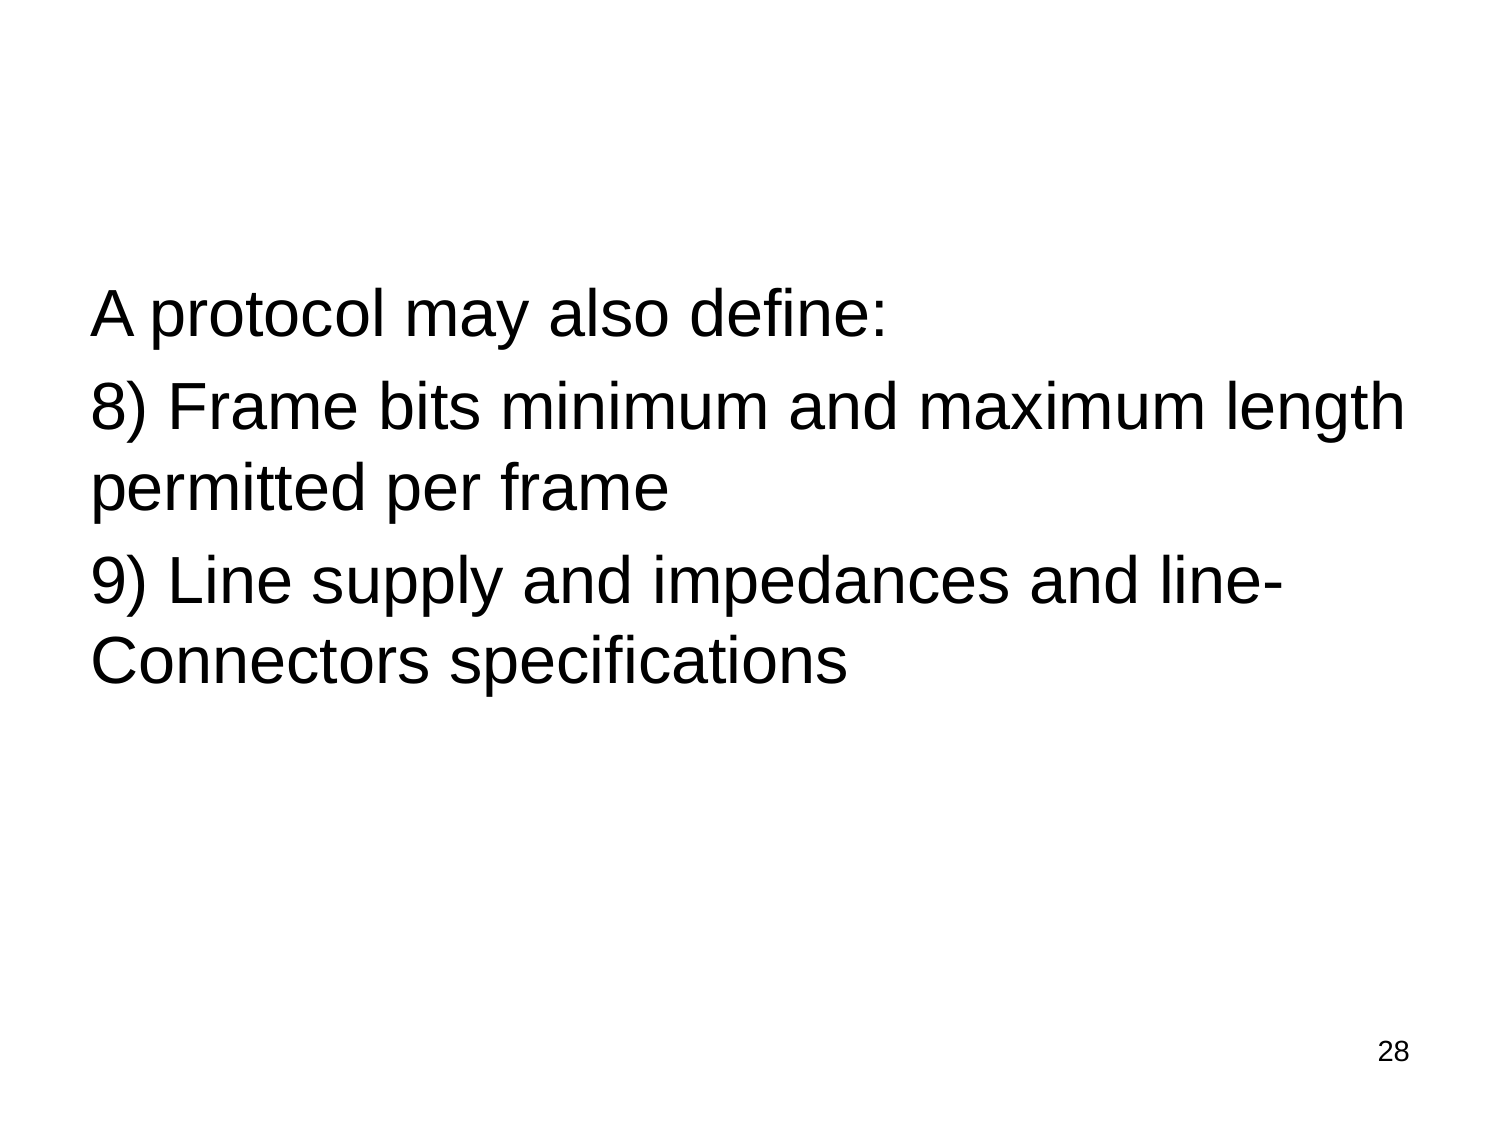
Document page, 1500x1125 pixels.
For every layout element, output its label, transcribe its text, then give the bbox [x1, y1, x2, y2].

list A protocol may also define: 8) Frame bits minimum and maximum length permitted per frame 9) Line supply and impedances and line-Connectors specifications [74, 262, 1426, 1006]
slide_number 28 [1074, 1024, 1426, 1103]
